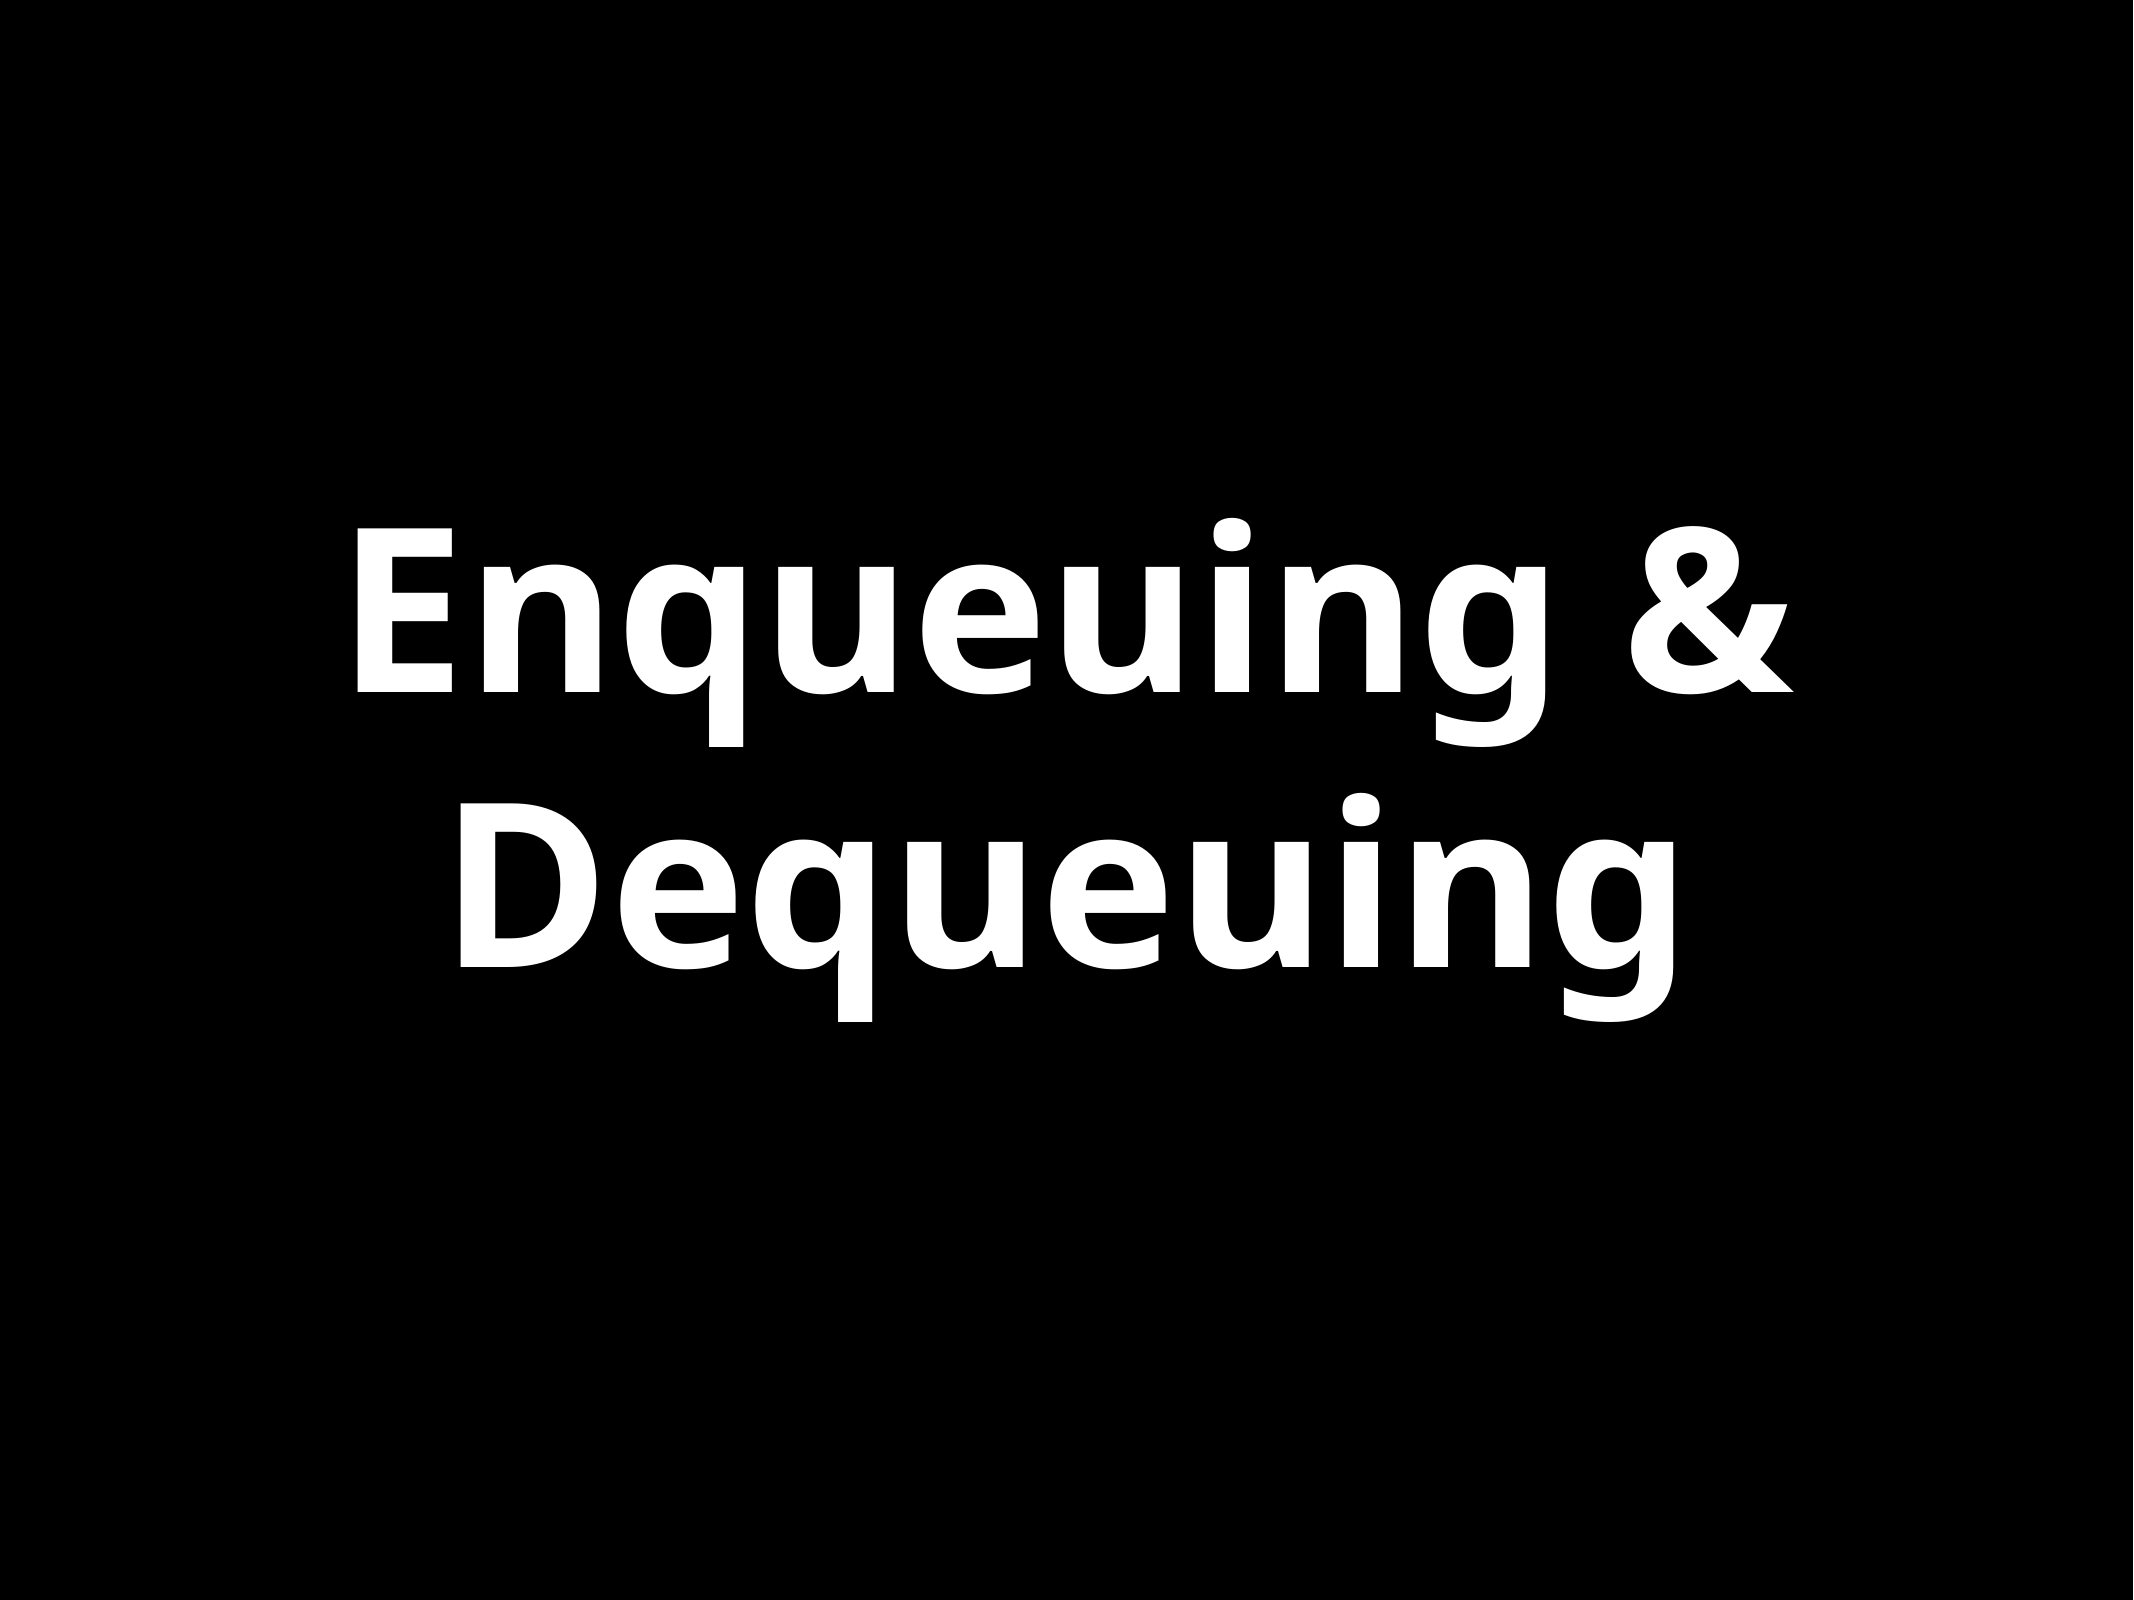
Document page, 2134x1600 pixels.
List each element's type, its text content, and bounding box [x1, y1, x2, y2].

title Enqueuing & Dequeuing [0, 399, 2134, 1077]
